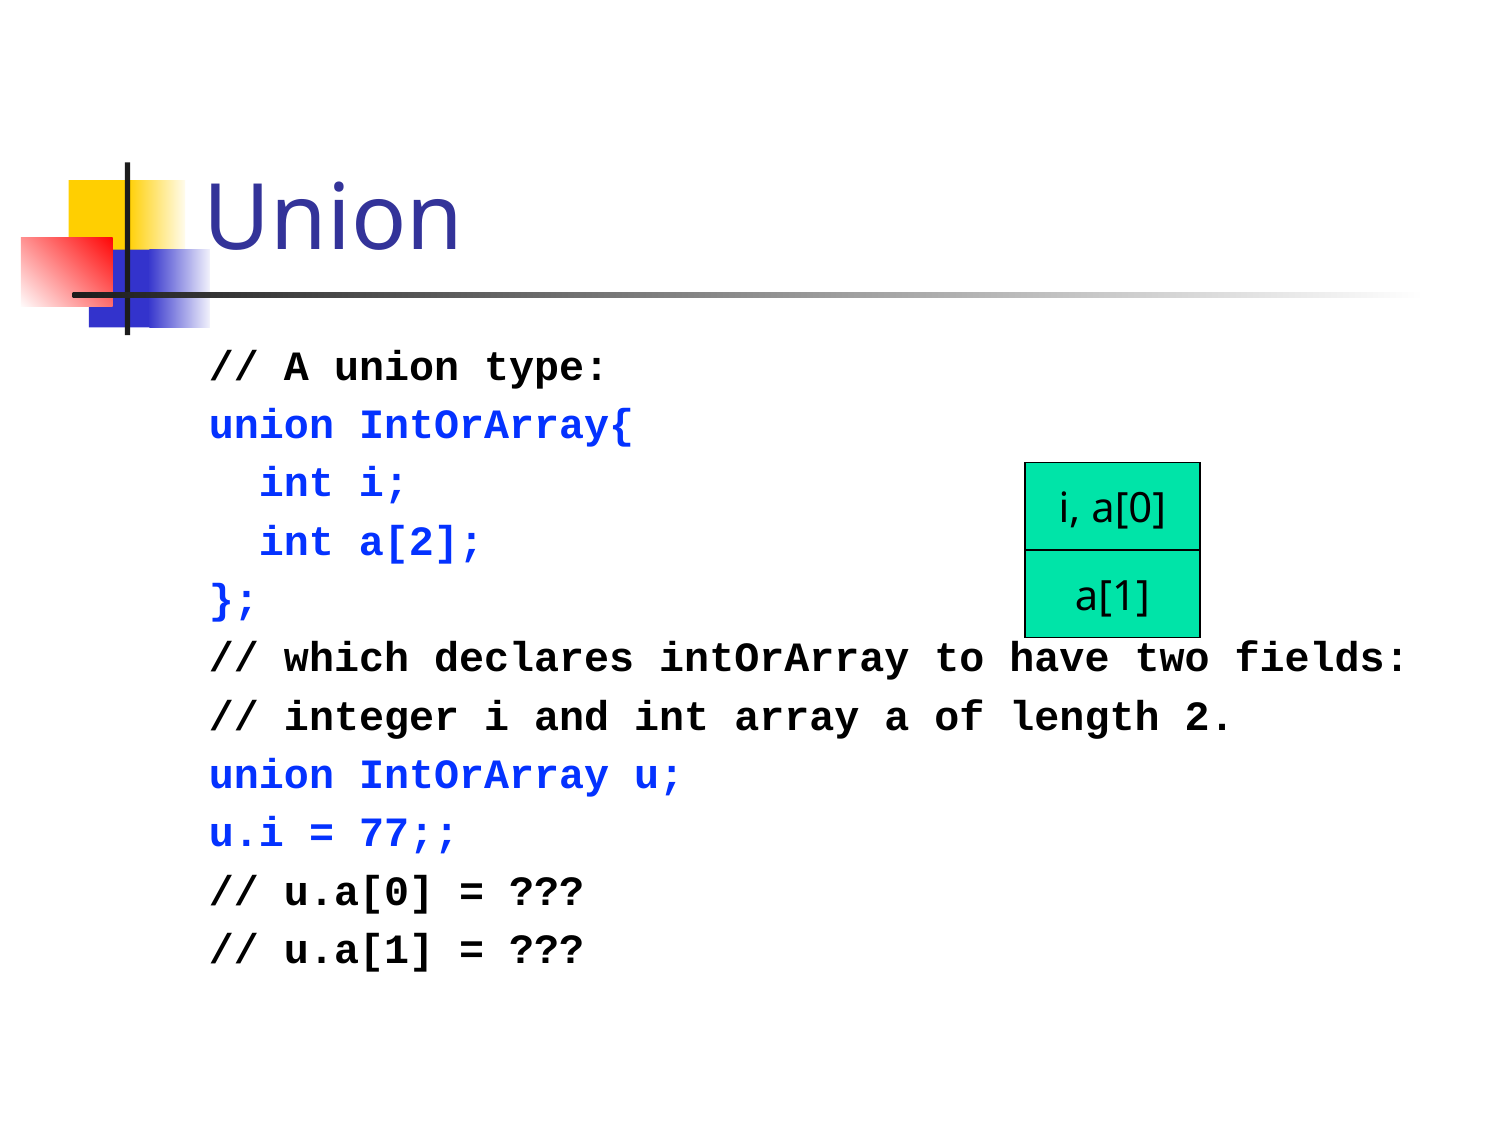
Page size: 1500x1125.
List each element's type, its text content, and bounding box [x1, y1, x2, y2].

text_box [1024, 462, 1200, 638]
list // A union type: union IntOrArray{ int i; int a[2]; }; // which declares intOrArray to have two fields: // integer i and int array a of length 2. union IntOrArray u; u.i = 77;; // u.a[0] = ??? // u.a[1] = ??? [193, 331, 1469, 1006]
title Union [188, 35, 1468, 275]
